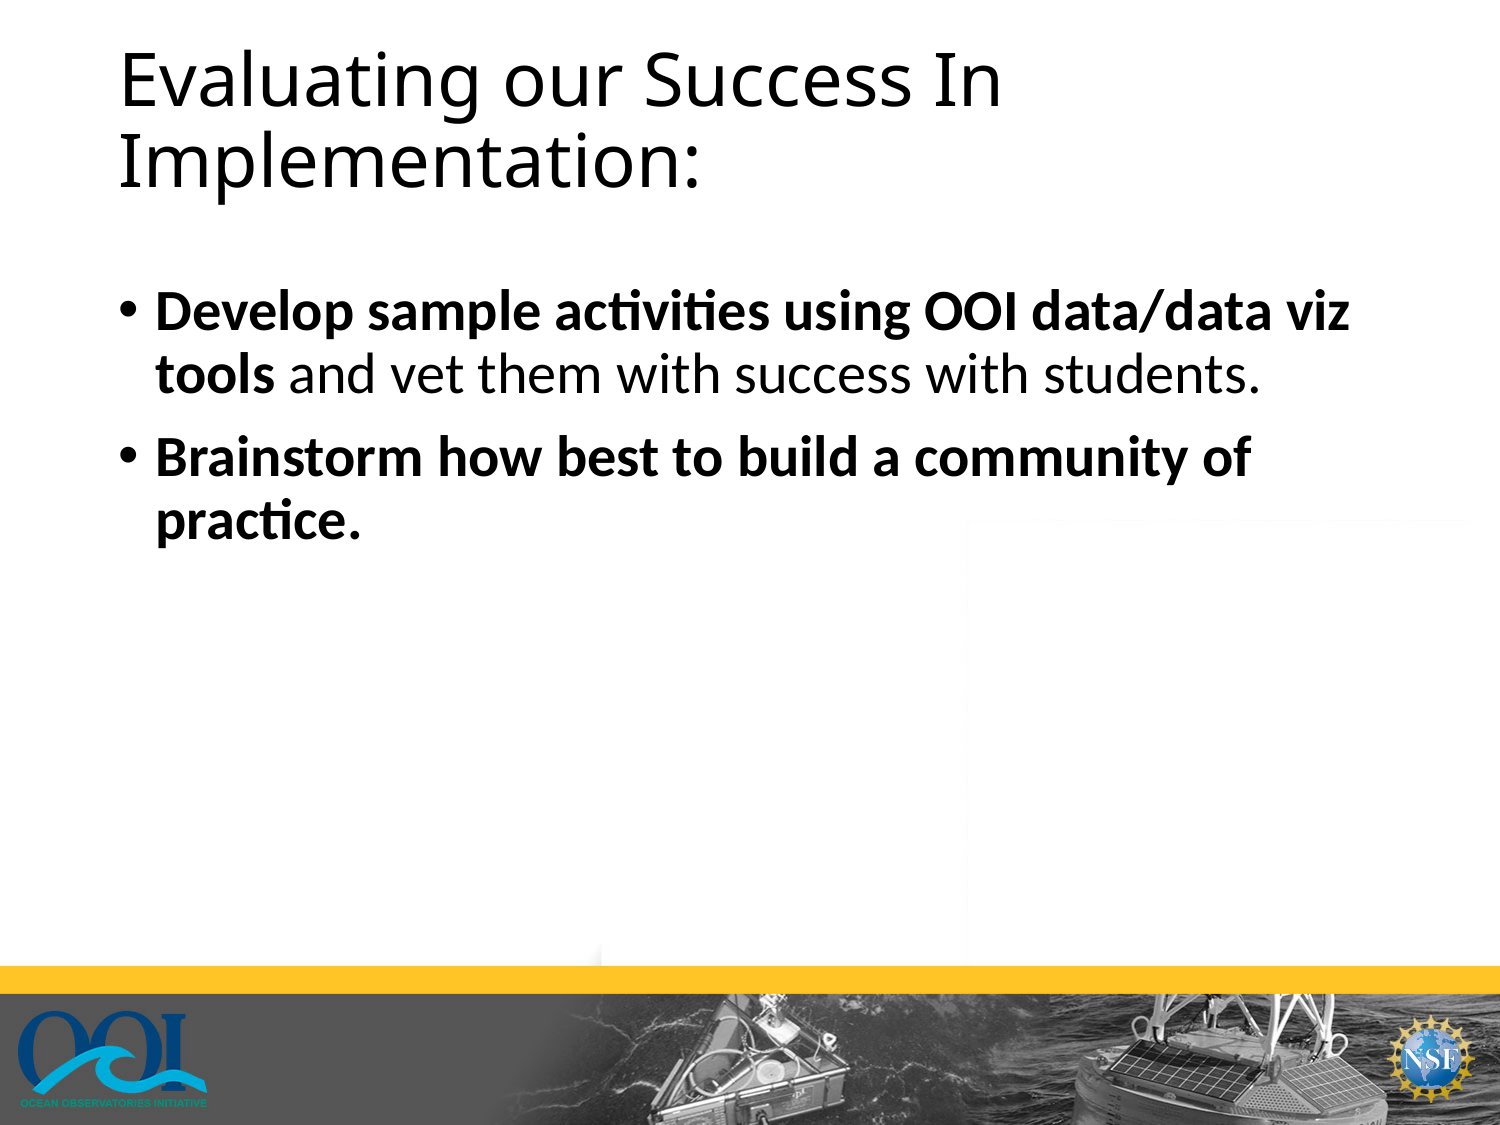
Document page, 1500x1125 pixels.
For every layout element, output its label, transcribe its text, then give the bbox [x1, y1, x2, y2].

picture [0, 0, 1500, 1125]
list Develop sample activities using OOI data/data viz tools and vet them with success with students. Brainstorm how best to build a community of practice. [103, 272, 1397, 987]
title Evaluating our Success In Implementation: [103, 34, 1397, 212]
